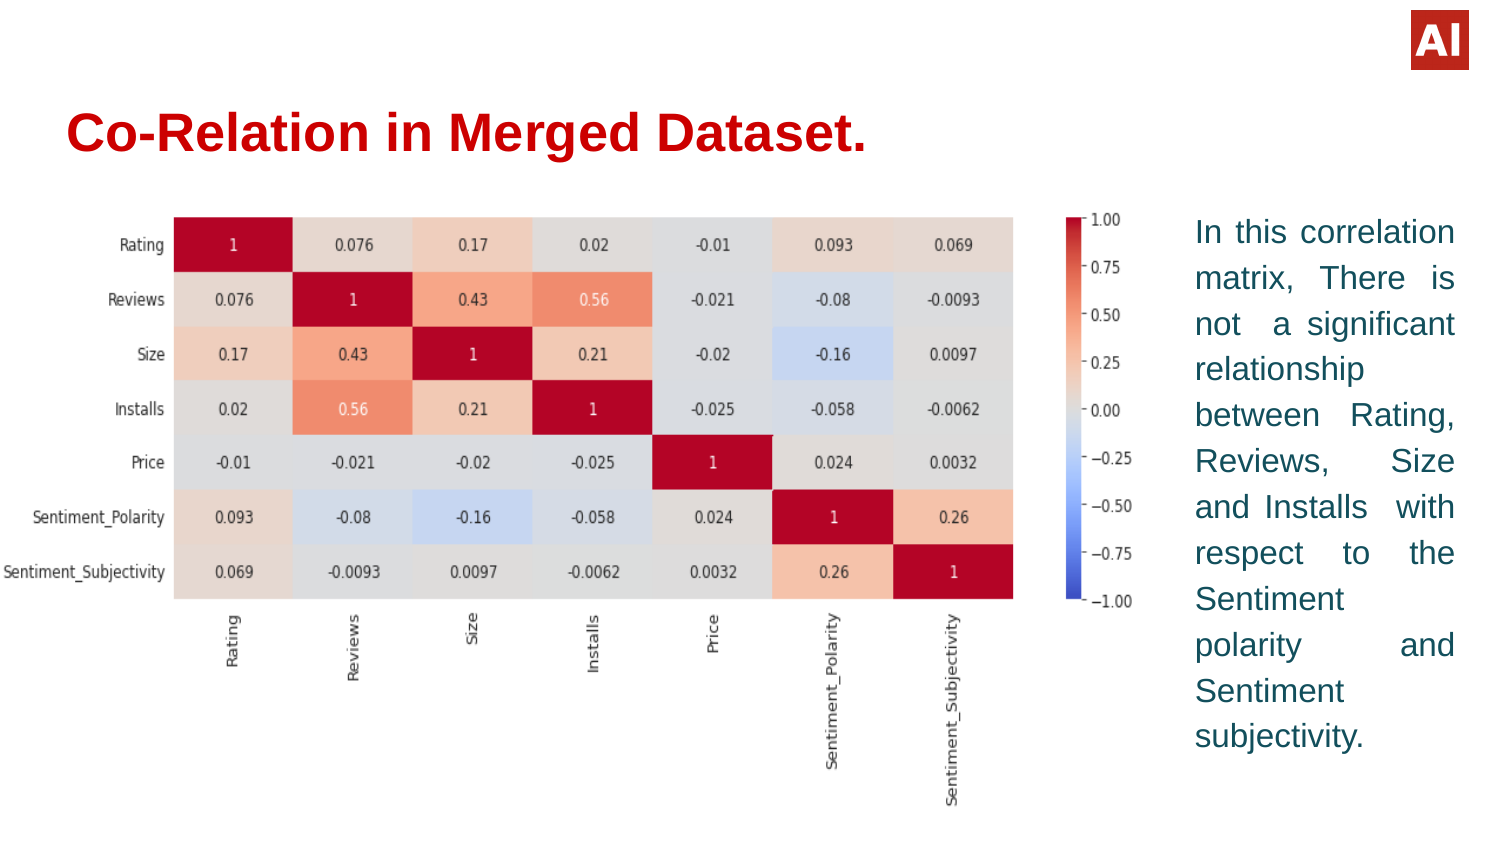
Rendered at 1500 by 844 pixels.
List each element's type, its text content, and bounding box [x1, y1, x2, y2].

text_box In this correlation matrix, There is not a significant relationship between Rating, Reviews, Size and Installs with respect to the Sentiment polarity and Sentiment subjectivity. [1165, 188, 1484, 805]
title Co-Relation in Merged Dataset. [51, 96, 1449, 201]
picture [1411, 10, 1469, 70]
picture [0, 202, 1166, 835]
